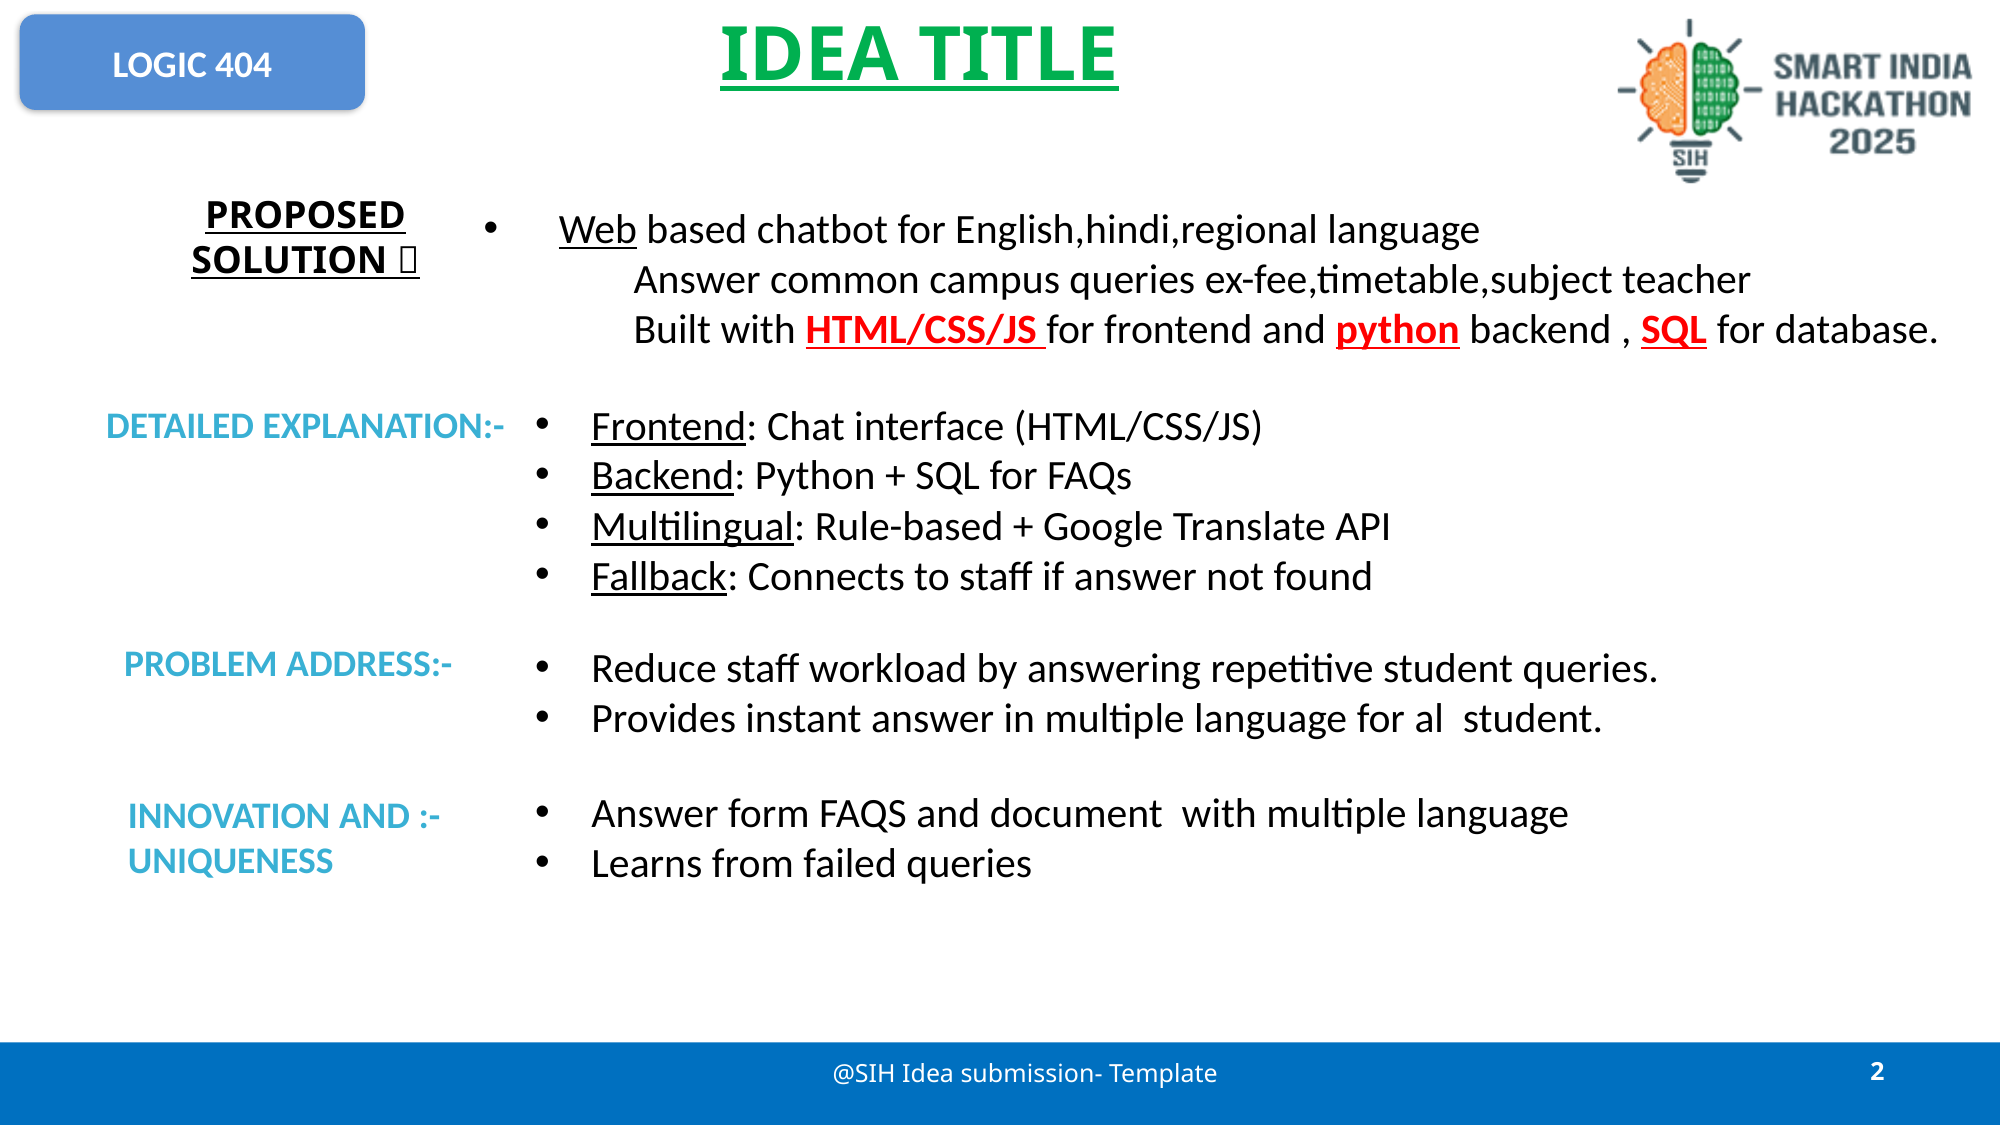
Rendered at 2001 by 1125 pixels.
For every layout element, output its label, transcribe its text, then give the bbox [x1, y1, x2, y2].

text_box Web based chatbot for English,hindi,regional language Answer common campus queries ex-fee,timetable,subject teacher Built with HTML/CSS/JS for frontend and python backend , SQL for database. [468, 194, 1955, 360]
text_box DETAILED EXPLANATION:- [81, 393, 520, 454]
text_box LOGIC 404 [16, 11, 369, 114]
text_box Reduce staff workload by answering repetitive student queries. Provides instant answer in multiple language for al student. [520, 633, 1759, 749]
slide_number 2 [1433, 1042, 1900, 1103]
text_box Frontend: Chat interface (HTML/CSS/JS) Backend: Python + SQL for FAQs Multilingual: Rule-based + Google Translate API Fallback: Connects to staff if answer not found [520, 390, 1451, 606]
text_box PROPOSED SOLUTION  [90, 183, 521, 289]
text_box INNOVATION AND :- UNIQUENESS [113, 784, 520, 889]
text_box PROBLEM ADDRESS:- [81, 631, 496, 692]
text_box [0, 1042, 2000, 1125]
footer @SIH Idea submission- Template [762, 1042, 1289, 1103]
picture [1614, 9, 1977, 194]
text_box Answer form FAQS and document with multiple language Learns from failed queries [520, 778, 1759, 894]
title IDEA TITLE [19, 0, 1820, 47]
